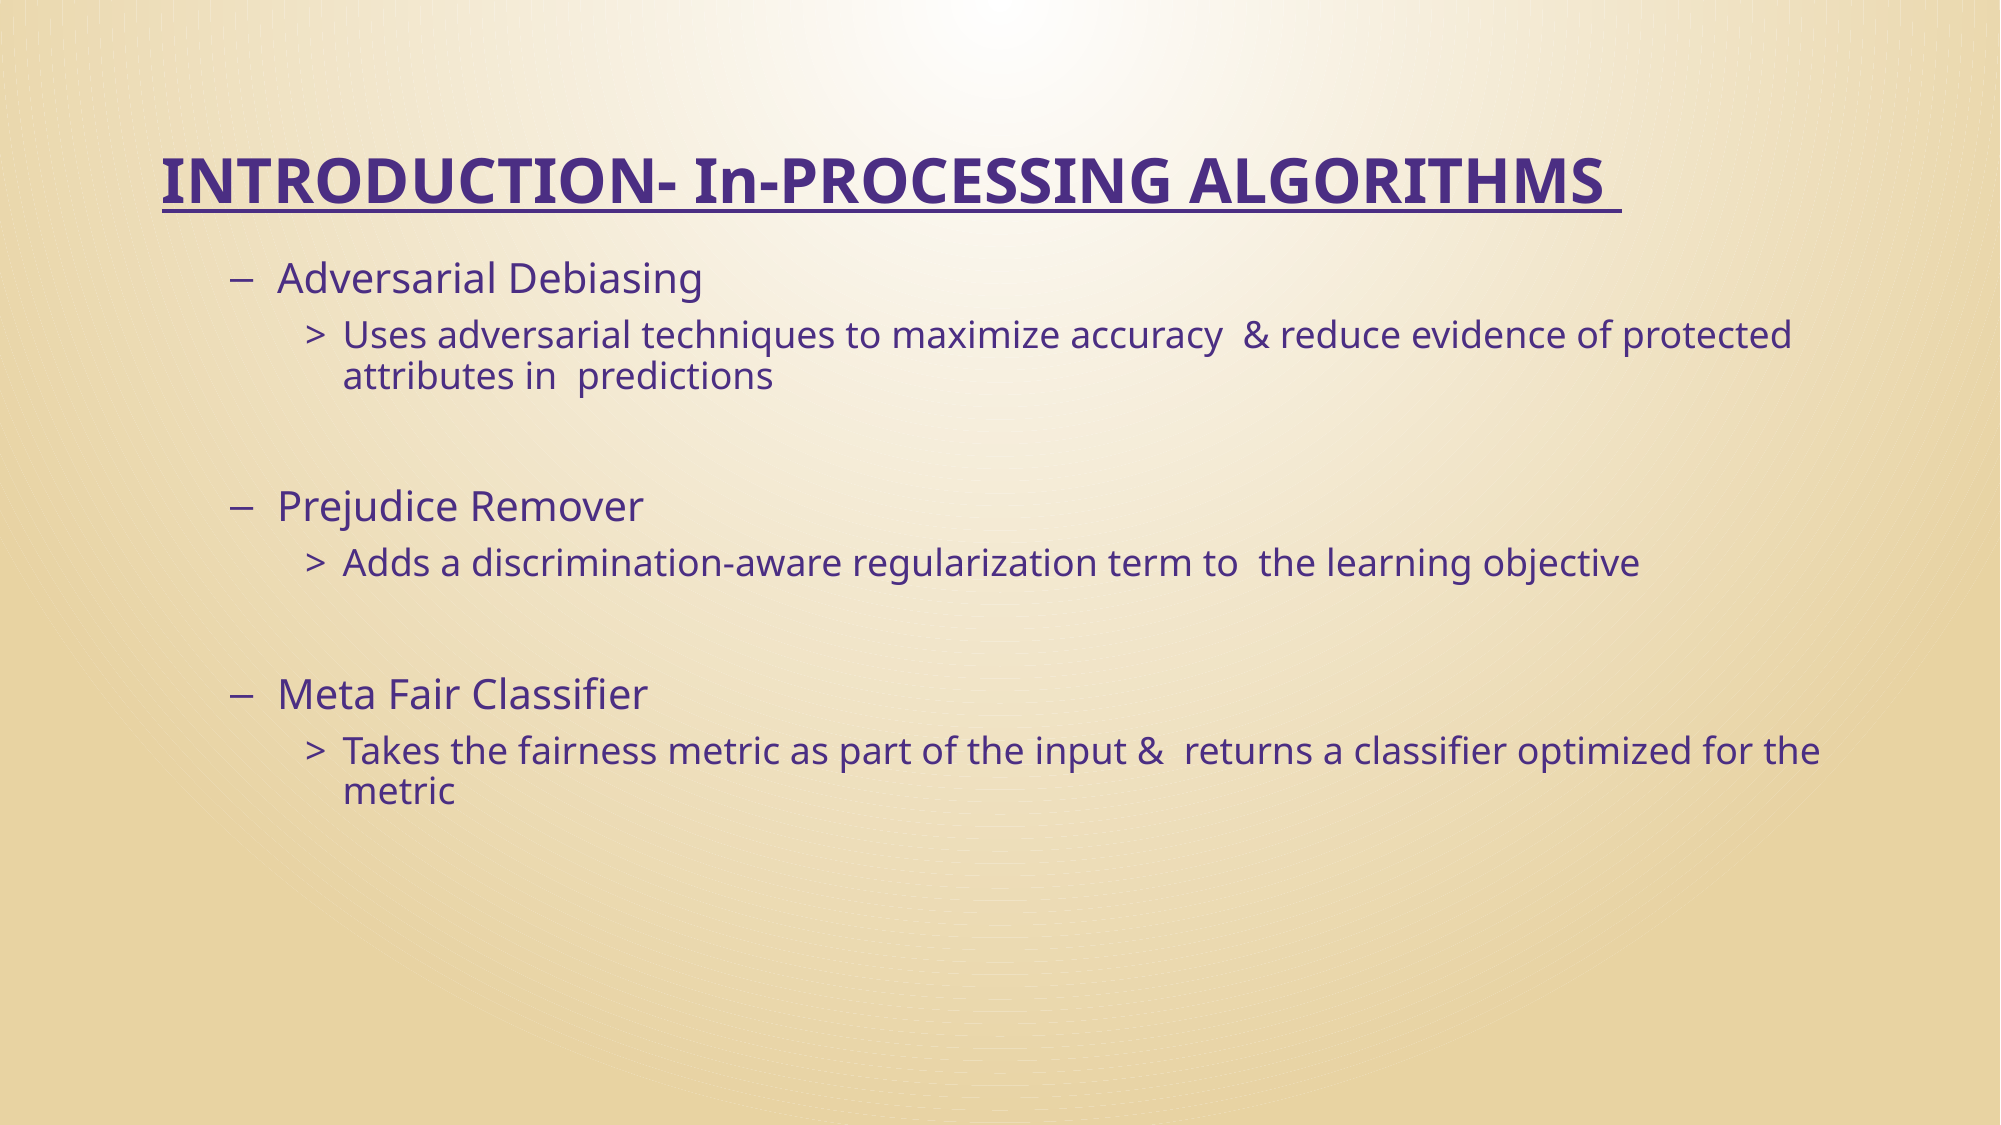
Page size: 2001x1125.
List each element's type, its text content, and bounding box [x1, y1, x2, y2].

list Adversarial Debiasing Uses adversarial techniques to maximize accuracy & reduce evidence of protected attributes in predictions Prejudice Remover Adds a discrimination-aware regularization term to the learning objective Meta Fair Classifier Takes the fairness metric as part of the input & returns a classifier optimized for the metric [140, 250, 1947, 995]
title INTRODUCTION- In-PROCESSING ALGORITHMS [146, 60, 1911, 224]
